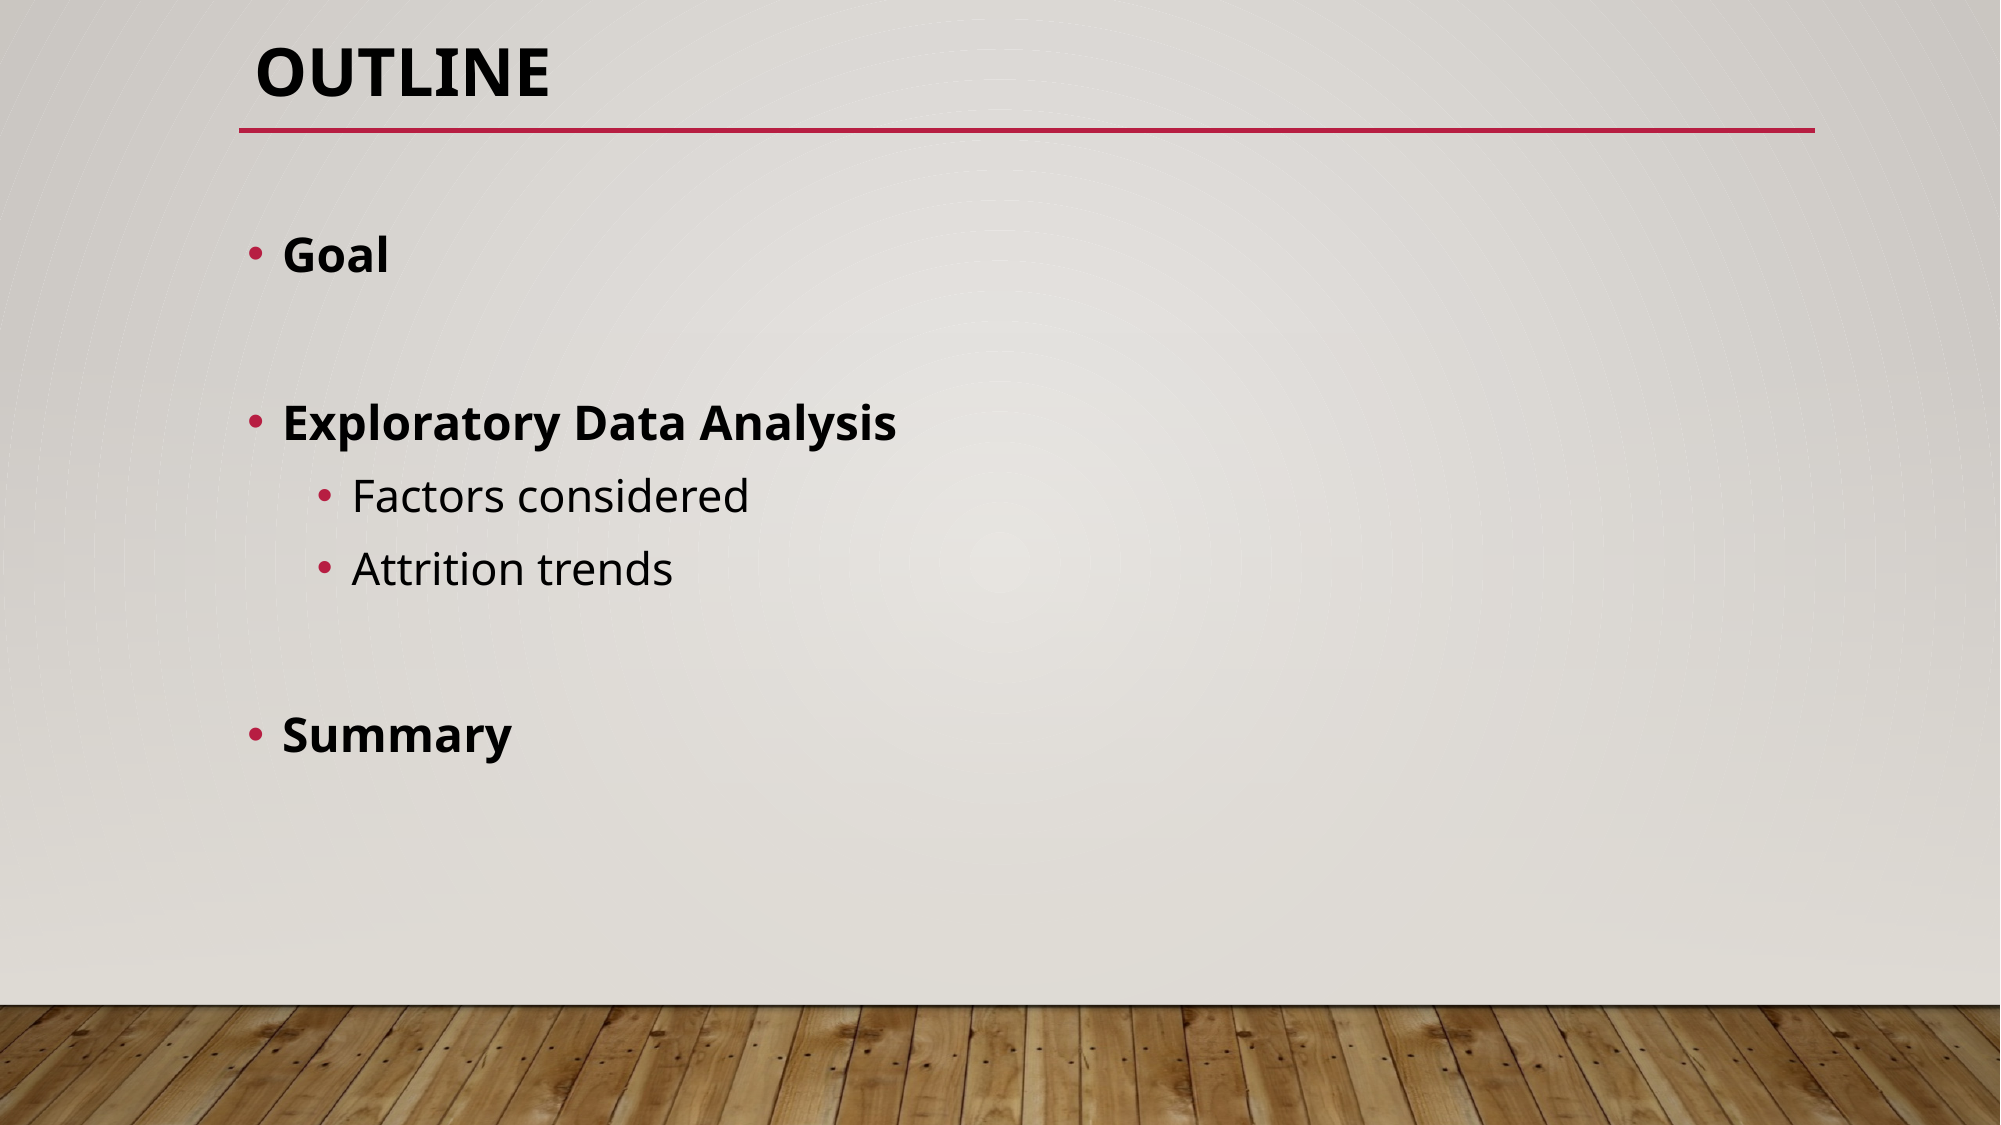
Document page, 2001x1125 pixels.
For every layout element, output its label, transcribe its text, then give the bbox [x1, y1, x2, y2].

list Goal Exploratory Data Analysis Factors considered Attrition trends Summary [232, 204, 1808, 771]
title Outline [239, 31, 1815, 204]
picture [0, 1005, 2000, 1125]
